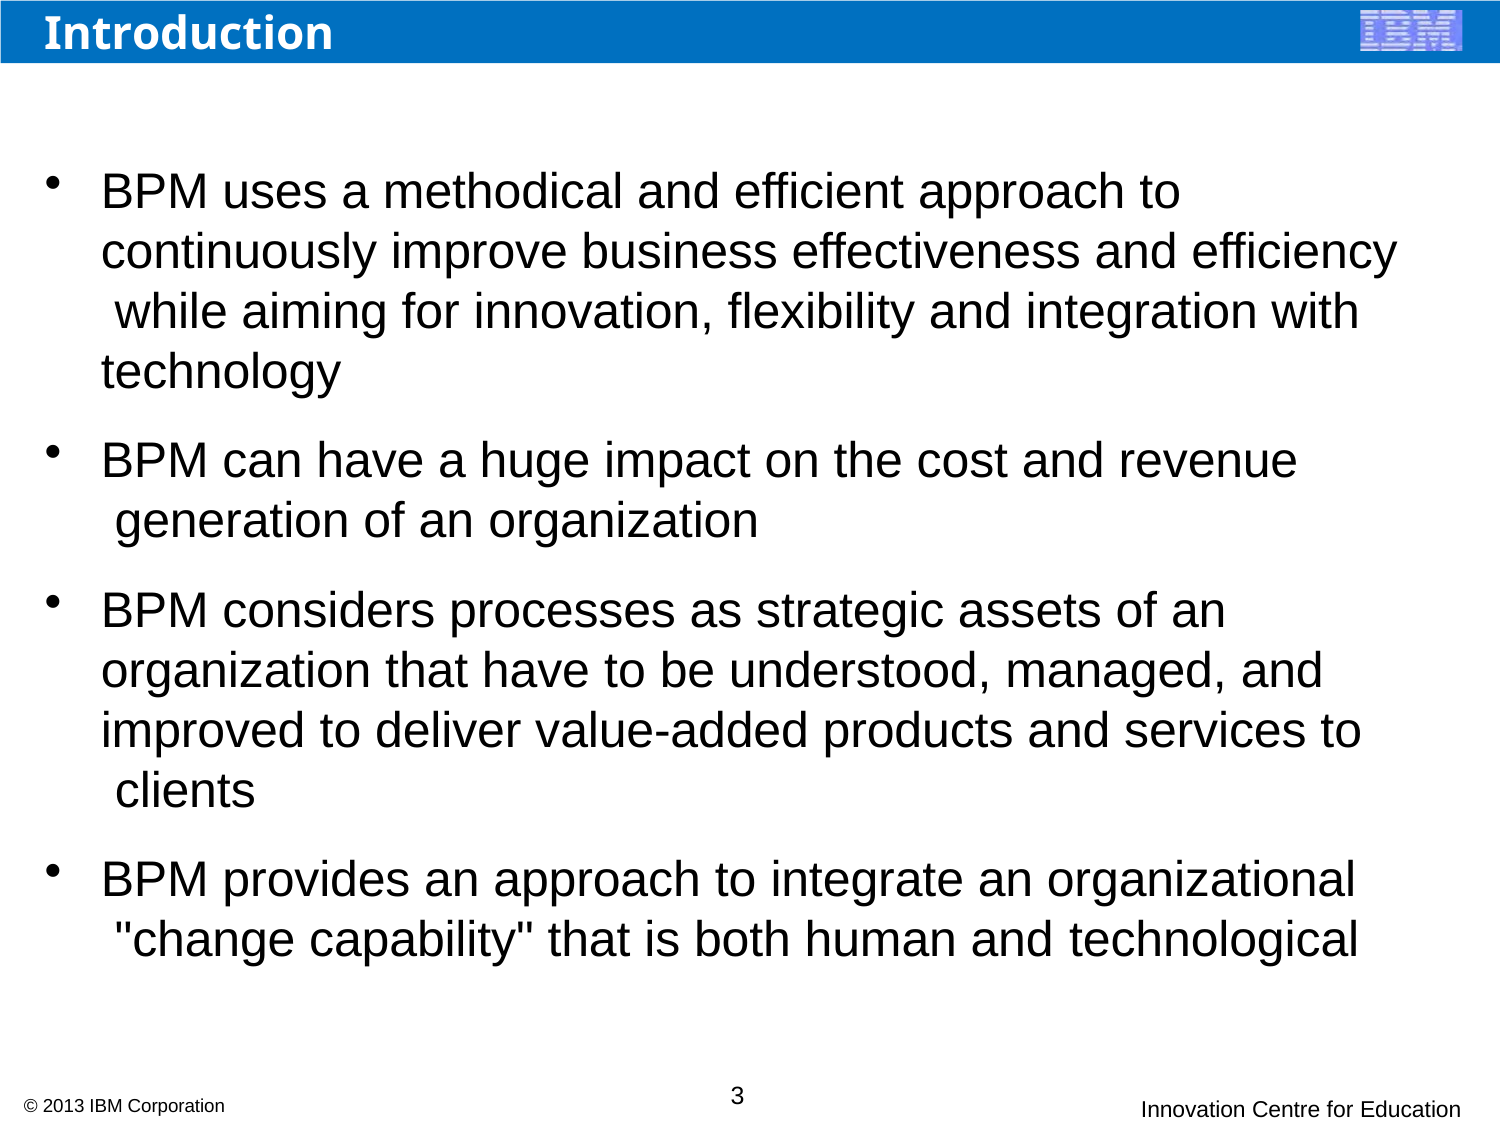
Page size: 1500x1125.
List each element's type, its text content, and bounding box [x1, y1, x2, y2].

title Introduction [25, 3, 1475, 192]
text_box BPM uses a methodical and efficient approach to continuously improve business effectiveness and efficiency while aiming for innovation, flexibility and integration with technology BPM can have a huge impact on the cost and revenue generation of an organization BPM considers processes as strategic assets of an organization that have to be understood, managed, and improved to deliver value-added products and services to clients BPM provides an approach to integrate an organizational "change capability" that is both human and technological [42, 158, 1411, 967]
footer © 2013 IBM Corporation [21, 1095, 229, 1125]
text_box 3 [726, 1082, 763, 1111]
slide_number Innovation Centre for Education [1138, 1096, 1465, 1125]
